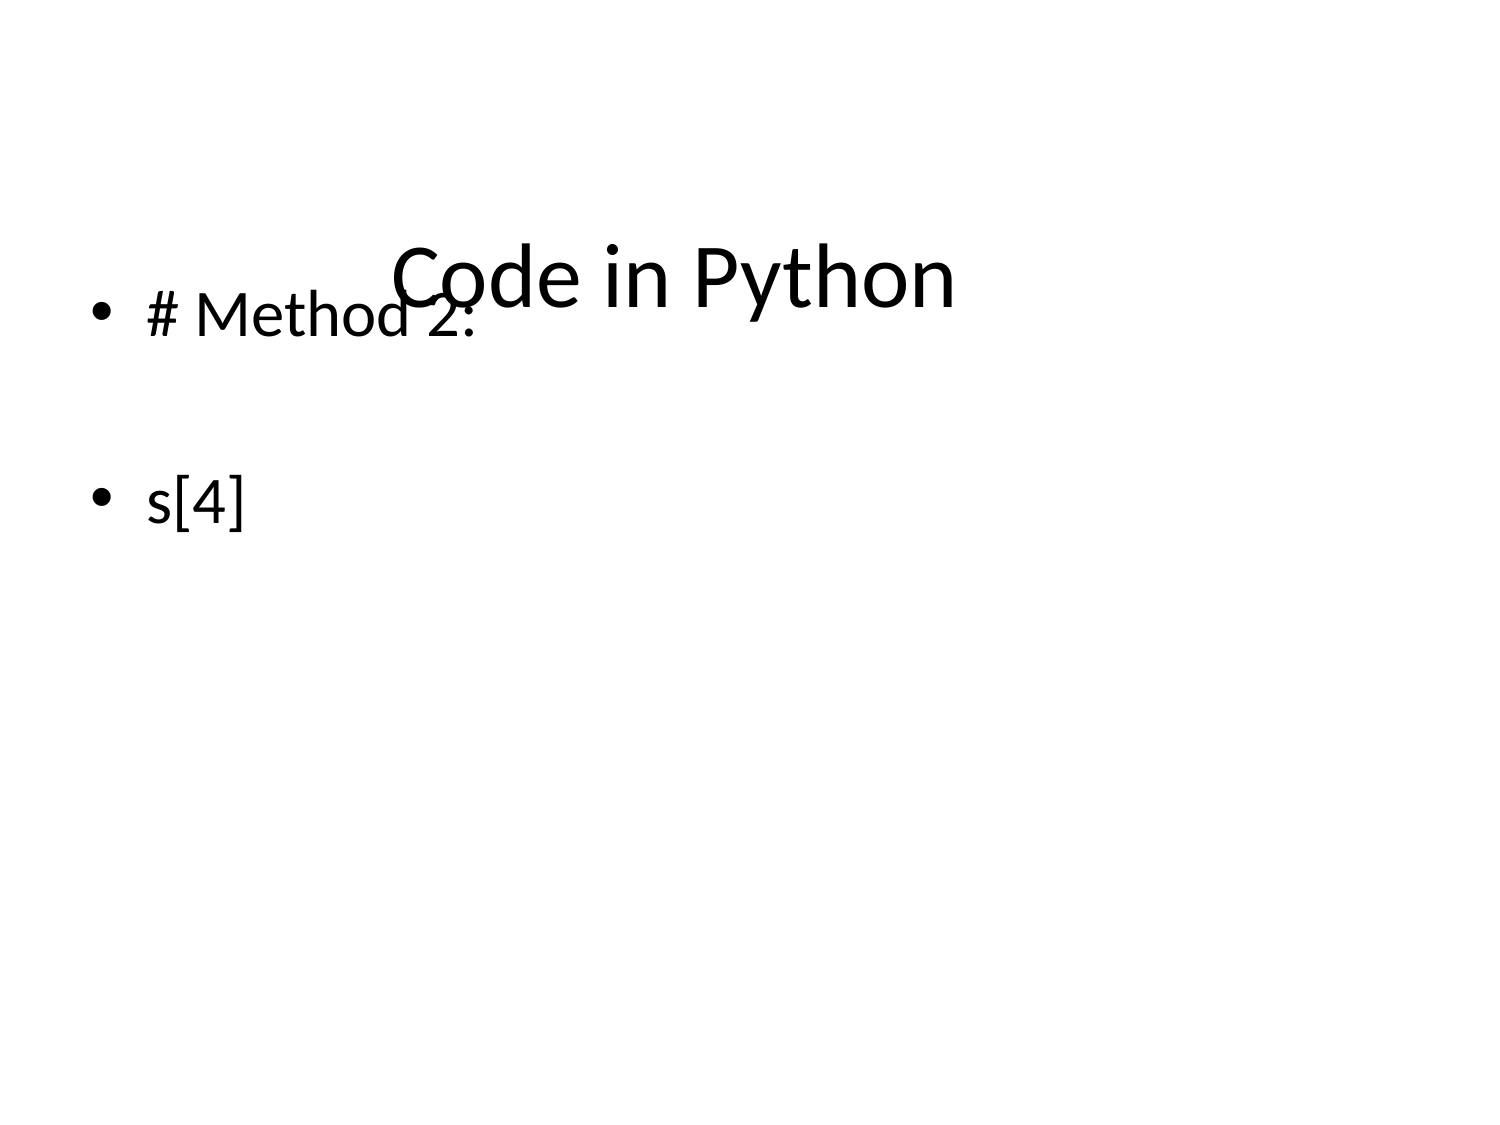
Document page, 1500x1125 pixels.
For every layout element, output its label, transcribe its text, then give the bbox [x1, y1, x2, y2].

list # Method 2: s[4] [75, 262, 1425, 1005]
title Code in Python [0, 177, 1350, 365]
